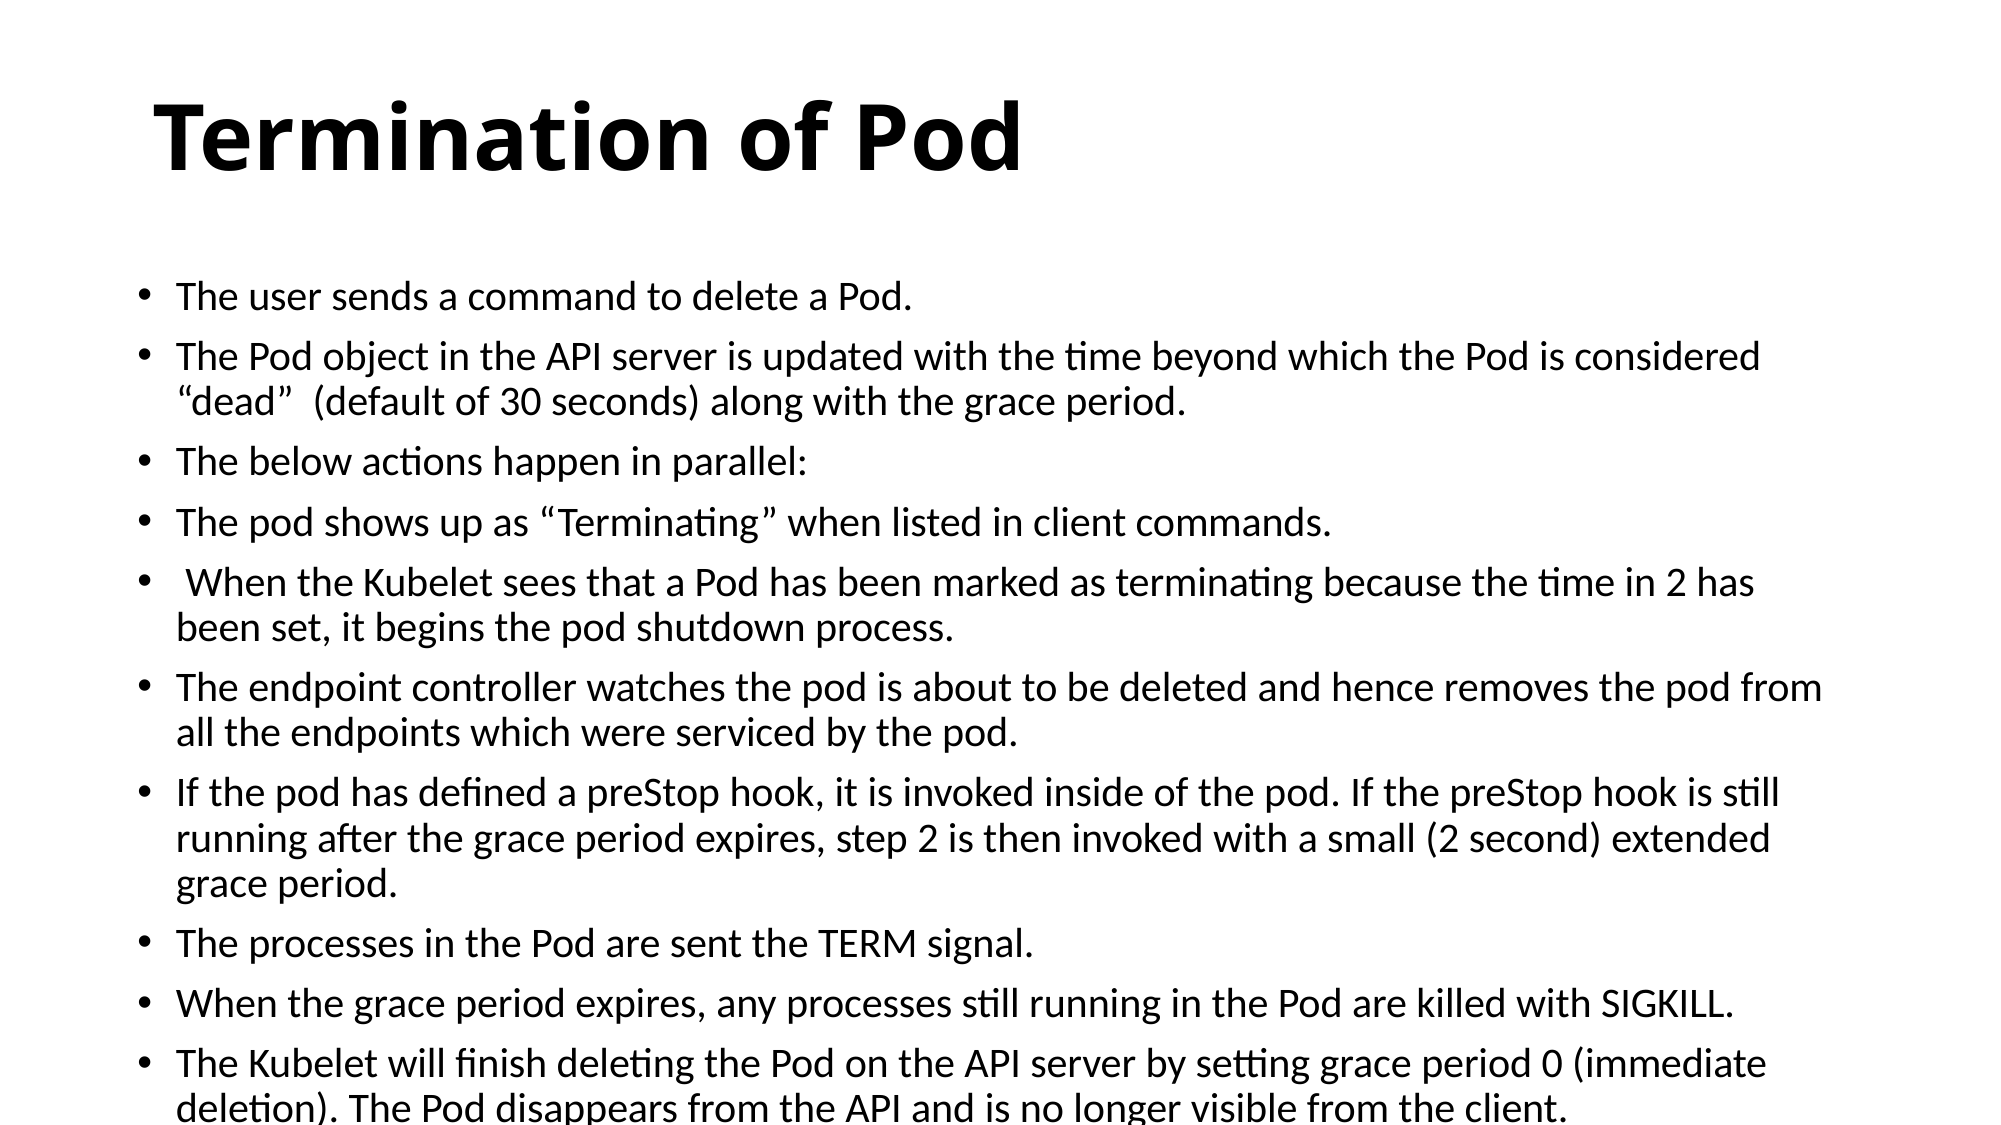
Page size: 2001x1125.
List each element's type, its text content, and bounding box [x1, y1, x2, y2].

title Termination of Pod [137, 59, 1863, 222]
list The user sends a command to delete a Pod. The Pod object in the API server is updated with the time beyond which the Pod is considered “dead” (default of 30 seconds) along with the grace period. The below actions happen in parallel: The pod shows up as “Terminating” when listed in client commands. When the Kubelet sees that a Pod has been marked as terminating because the time in 2 has been set, it begins the pod shutdown process. The endpoint controller watches the pod is about to be deleted and hence removes the pod from all the endpoints which were serviced by the pod. If the pod has defined a preStop hook, it is invoked inside of the pod. If the preStop hook is still running after the grace period expires, step 2 is then invoked with a small (2 second) extended grace period. The processes in the Pod are sent the TERM signal. When the grace period expires, any processes still running in the Pod are killed with SIGKILL. The Kubelet will finish deleting the Pod on the API server by setting grace period 0 (immediate deletion). The Pod disappears from the API and is no longer visible from the client. [122, 266, 1848, 1125]
